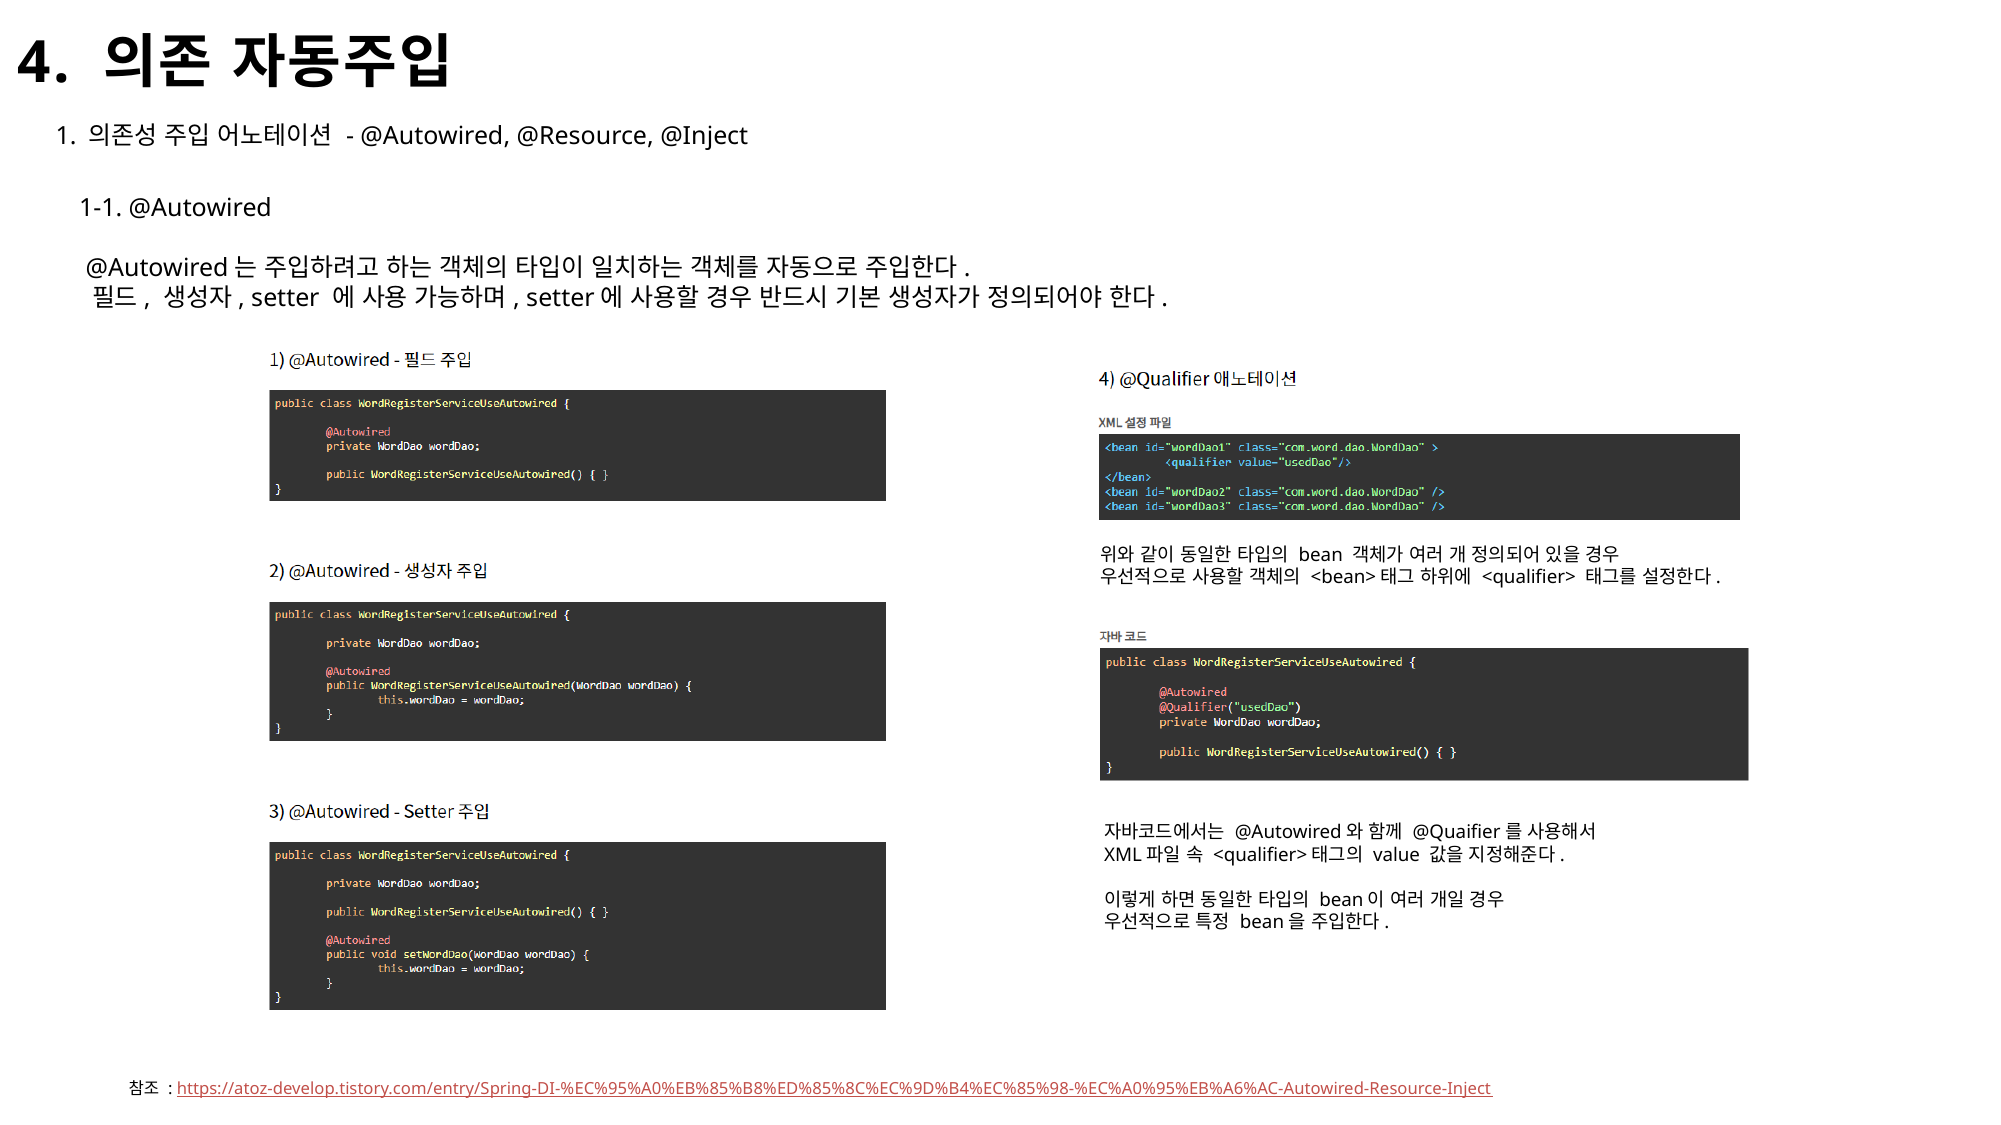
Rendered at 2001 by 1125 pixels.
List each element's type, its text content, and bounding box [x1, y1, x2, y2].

text_box 위와 같이 동일한 타입의 bean 객체가 여러 개 정의되어 있을 경우 우선적으로 사용할 객체의 <bean>태그 하위에 <qualifier> 태그를 설정한다. [1085, 534, 1753, 595]
text_box 자바코드에서는 @Autowired와 함께 @Quaifier를 사용해서 XML파일 속 <qualifier>태그의 value 값을 지정해준다. 이렇게 하면 동일한 타입의 bean이 여러 개일 경우 우선적으로 특정 bean을 주입한다. [1089, 812, 1756, 940]
picture [243, 334, 911, 1032]
text_box 1. 의존성 주입 어노테이션 - @Autowired, @Resource, @Inject [40, 112, 1976, 158]
picture [1089, 624, 1756, 788]
picture [1078, 359, 1753, 529]
text_box 참조 : https://atoz-develop.tistory.com/entry/Spring-DI-%EC%95%A0%EB%85%B8%ED%85%8C%EC%9D%B4%EC%85%98-%EC%A0%95%EB%A6%AC-Autowired-Resource-Inject [113, 1070, 1513, 1108]
text_box 1-1. @Autowired @Autowired는 주입하려고 하는 객체의 타입이 일치하는 객체를 자동으로 주입한다. 필드, 생성자, setter 에 사용 가능하며, setter에 사용할 경우 반드시 기본 생성자가 정의되어야 한다. [64, 183, 1564, 319]
title 4. 의존 자동주입 [0, 0, 2000, 113]
